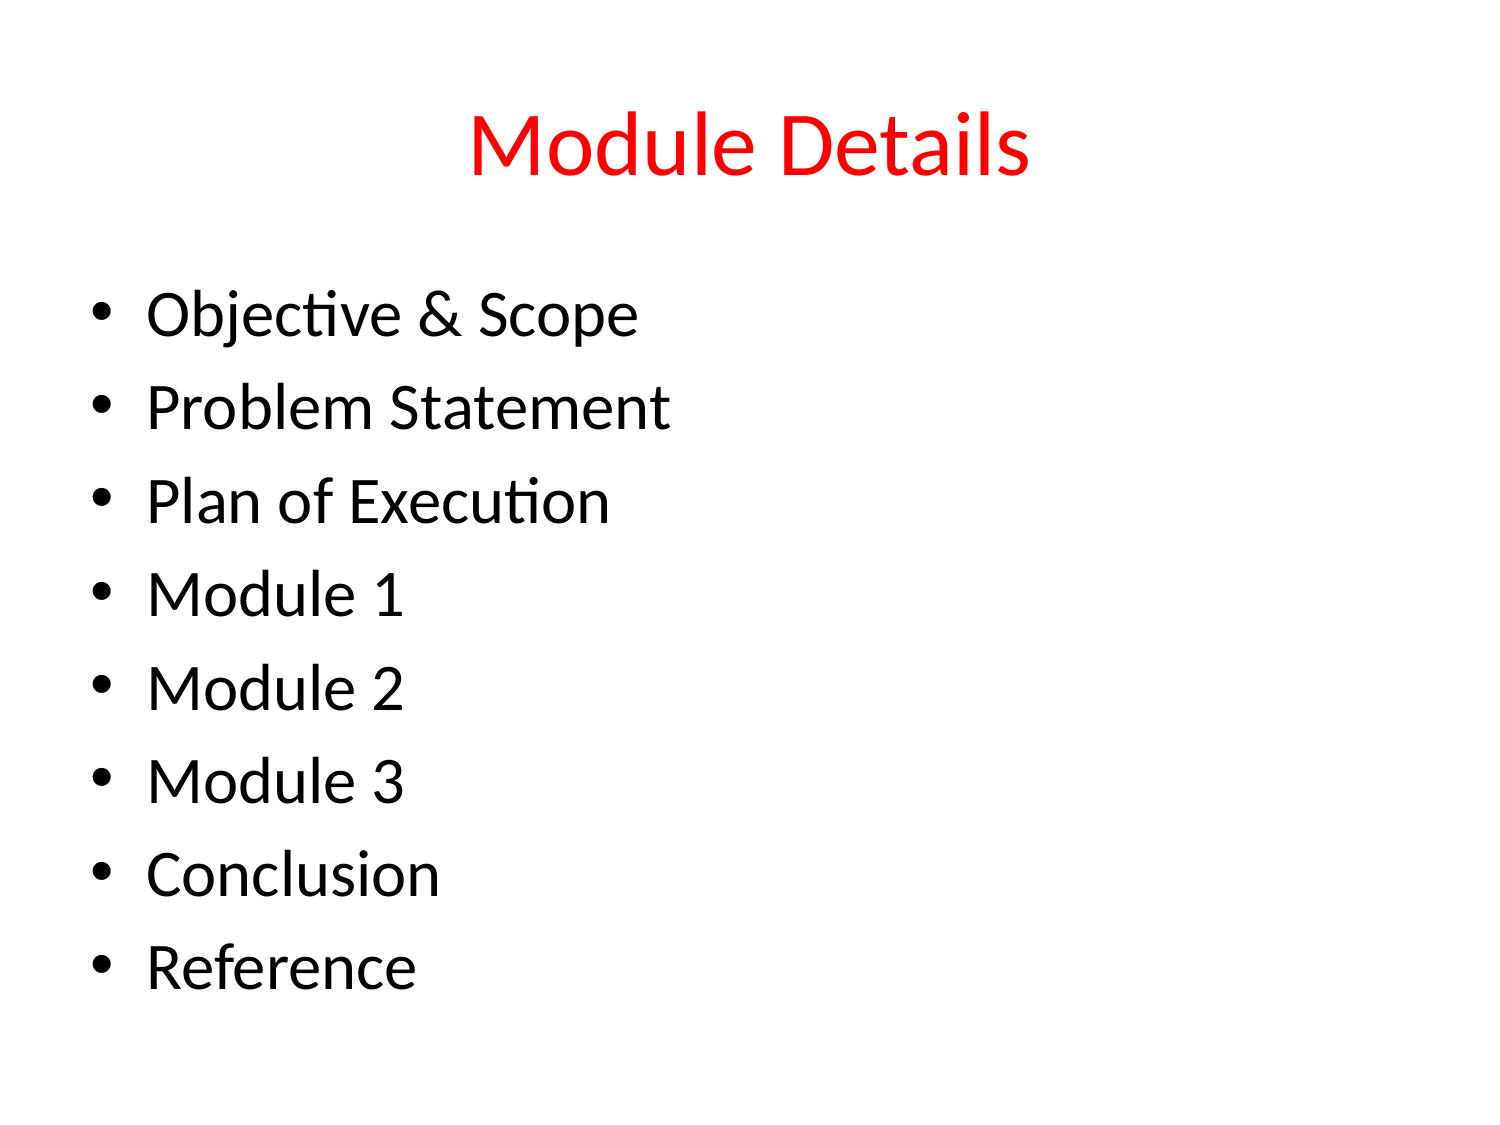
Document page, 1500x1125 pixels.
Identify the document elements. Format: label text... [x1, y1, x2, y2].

list Objective & Scope Problem Statement Plan of Execution Module 1 Module 2 Module 3 Conclusion Reference [75, 262, 1425, 1005]
title Module Details [75, 45, 1425, 233]
